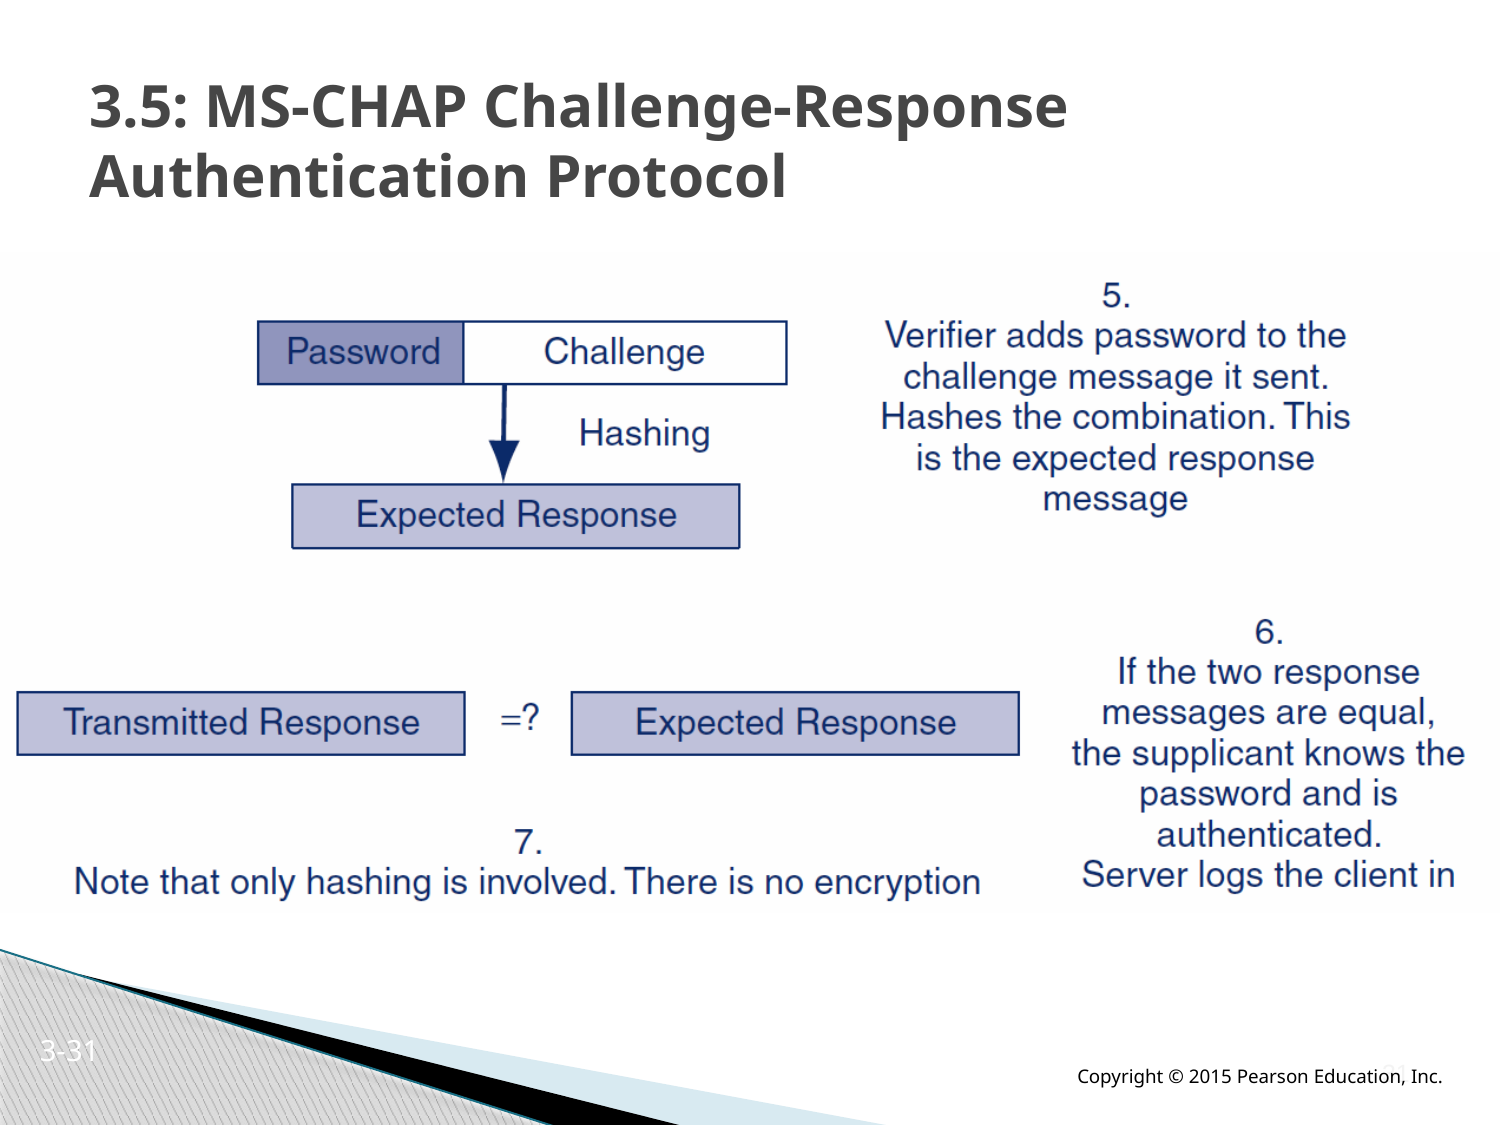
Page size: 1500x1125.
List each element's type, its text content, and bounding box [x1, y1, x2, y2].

title 3.5: MS-CHAP Challenge-Response Authentication Protocol [75, 45, 1425, 233]
picture [0, 251, 1500, 913]
slide_number 3-30 [24, 1025, 200, 1088]
